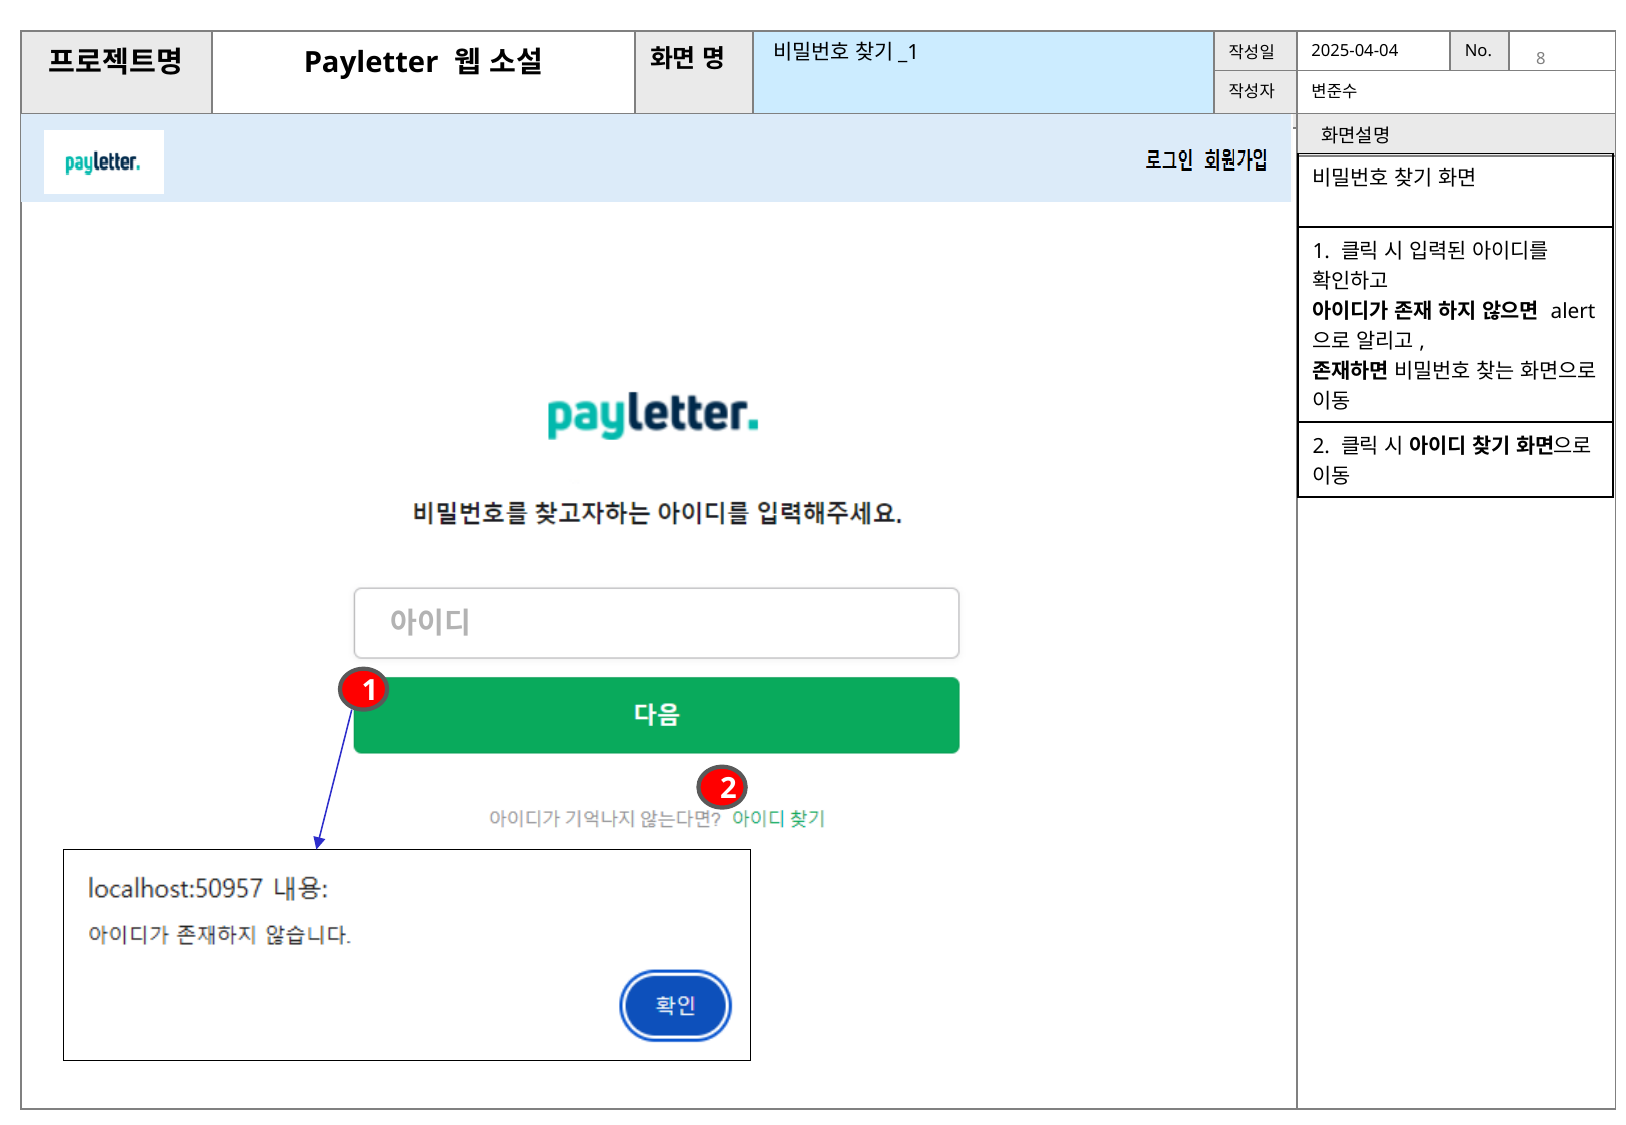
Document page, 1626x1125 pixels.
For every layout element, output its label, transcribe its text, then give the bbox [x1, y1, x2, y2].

picture [20, 114, 1294, 203]
table_cell 2. 클릭 시 아이디 찾기 화면으로 이동 [1299, 423, 1612, 496]
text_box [316, 709, 352, 850]
picture [63, 294, 1162, 1061]
text_box 비밀번호 찾기_1 [758, 31, 935, 71]
table_cell 1. 클릭 시 입력된 아이디를 확인하고 아이디가 존재 하지 않으면 alert으로 알리고, 존재하면 비밀번호 찾는 화면으로 이동 [1299, 228, 1612, 421]
table_header 비밀번호 찾기 화면 [1299, 154, 1612, 226]
